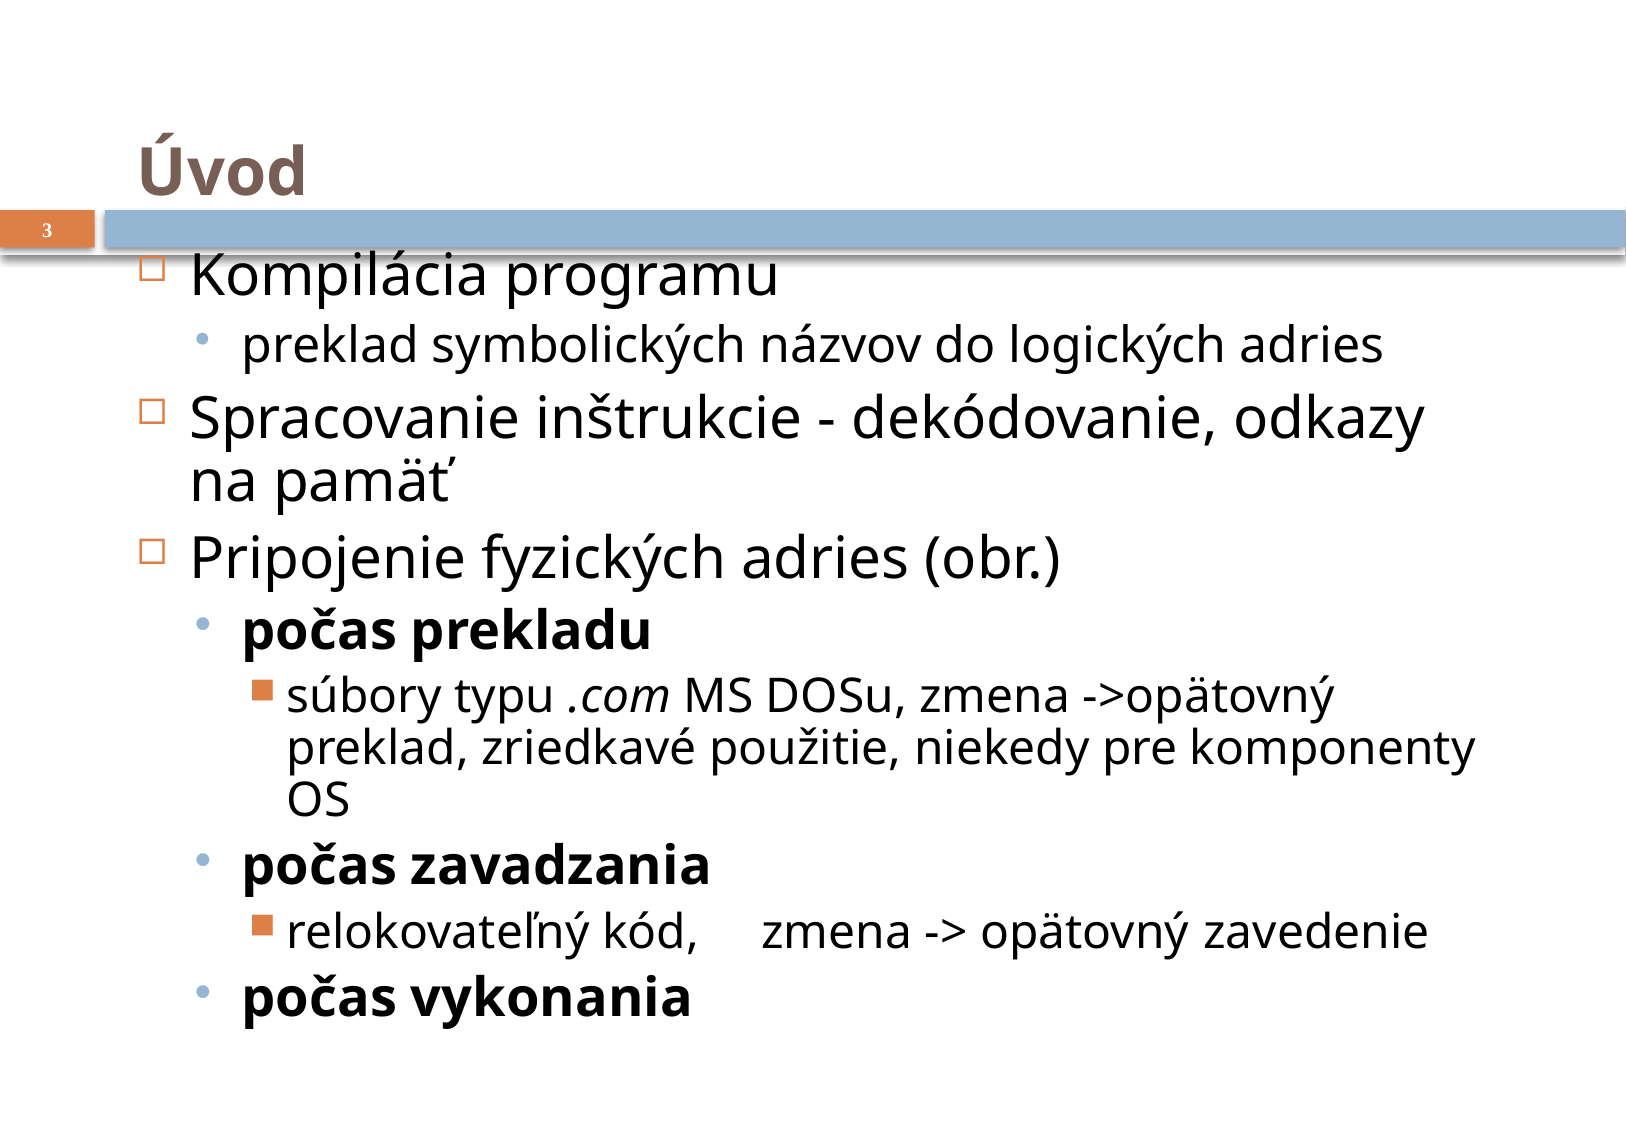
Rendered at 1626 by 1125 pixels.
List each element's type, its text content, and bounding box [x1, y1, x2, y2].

list Kompilácia programu preklad symbolických názvov do logických adries Spracovanie inštrukcie - dekódovanie, odkazy na pamäť Pripojenie fyzických adries (obr.) počas prekladu súbory typu .com MS DOSu, zmena ->opätovný preklad, zriedkavé použitie, niekedy pre komponenty OS počas zavadzania relokovateľný kód, zmena -> opätovný zavedenie počas vykonania [121, 237, 1504, 1025]
title Úvod [121, 99, 1504, 237]
slide_number 3 [0, 208, 95, 249]
